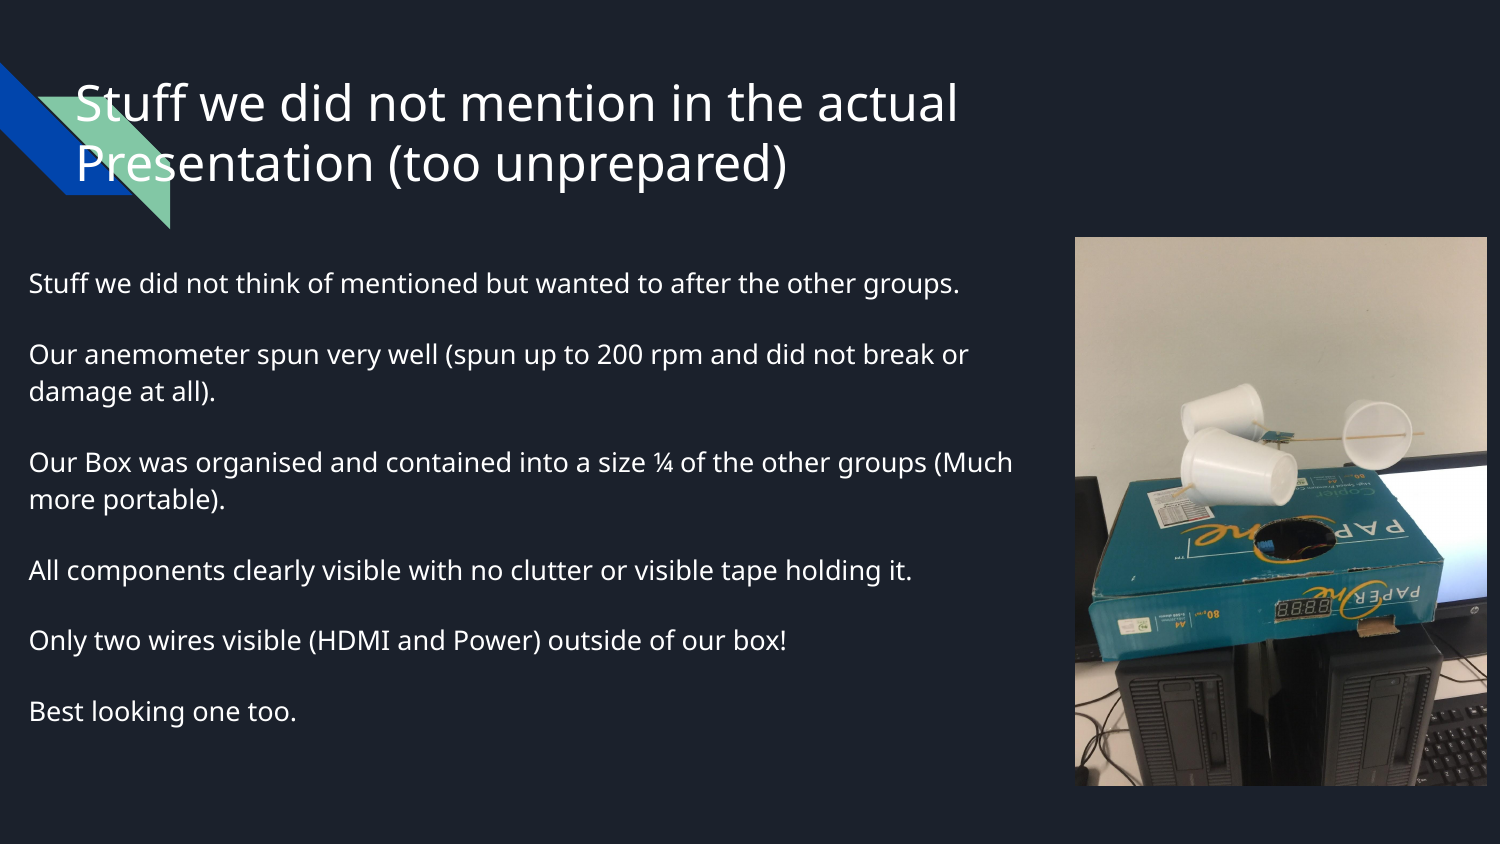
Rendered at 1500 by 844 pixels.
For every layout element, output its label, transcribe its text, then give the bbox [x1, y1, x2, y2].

title Stuff we did not mention in the actual Presentation (too unprepared) [60, 55, 1216, 206]
picture [1074, 237, 1487, 786]
list Stuff we did not think of mentioned but wanted to after the other groups. Our anemometer spun very well (spun up to 200 rpm and did not break or damage at all). Our Box was organised and contained into a size ¼ of the other groups (Much more portable). All components clearly visible with no clutter or visible tape holding it. Only two wires visible (HDMI and Power) outside of our box! Best looking one too. [13, 246, 1069, 682]
